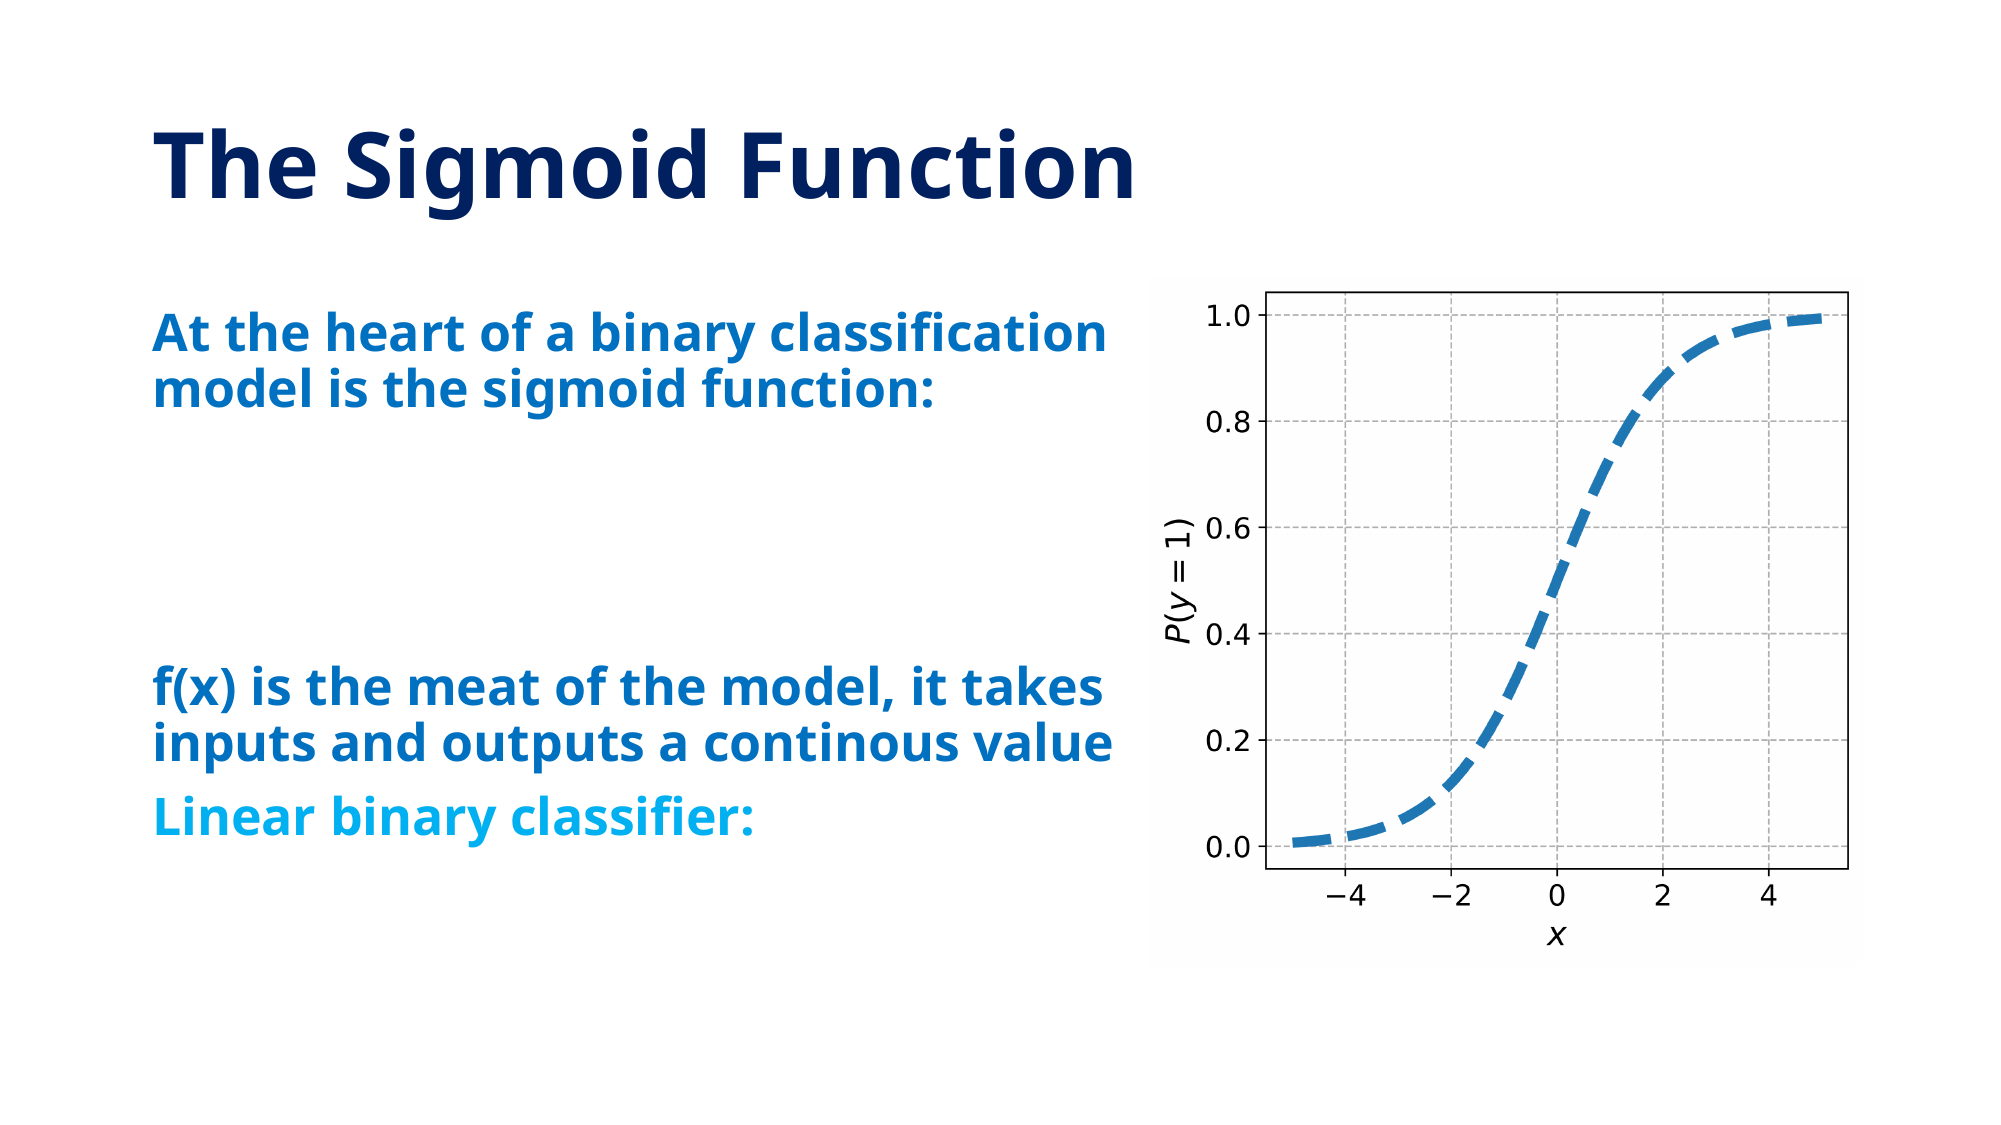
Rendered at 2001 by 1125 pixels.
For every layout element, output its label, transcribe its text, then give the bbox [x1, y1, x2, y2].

title The Sigmoid Function [137, 59, 1863, 278]
picture [1149, 276, 1863, 968]
